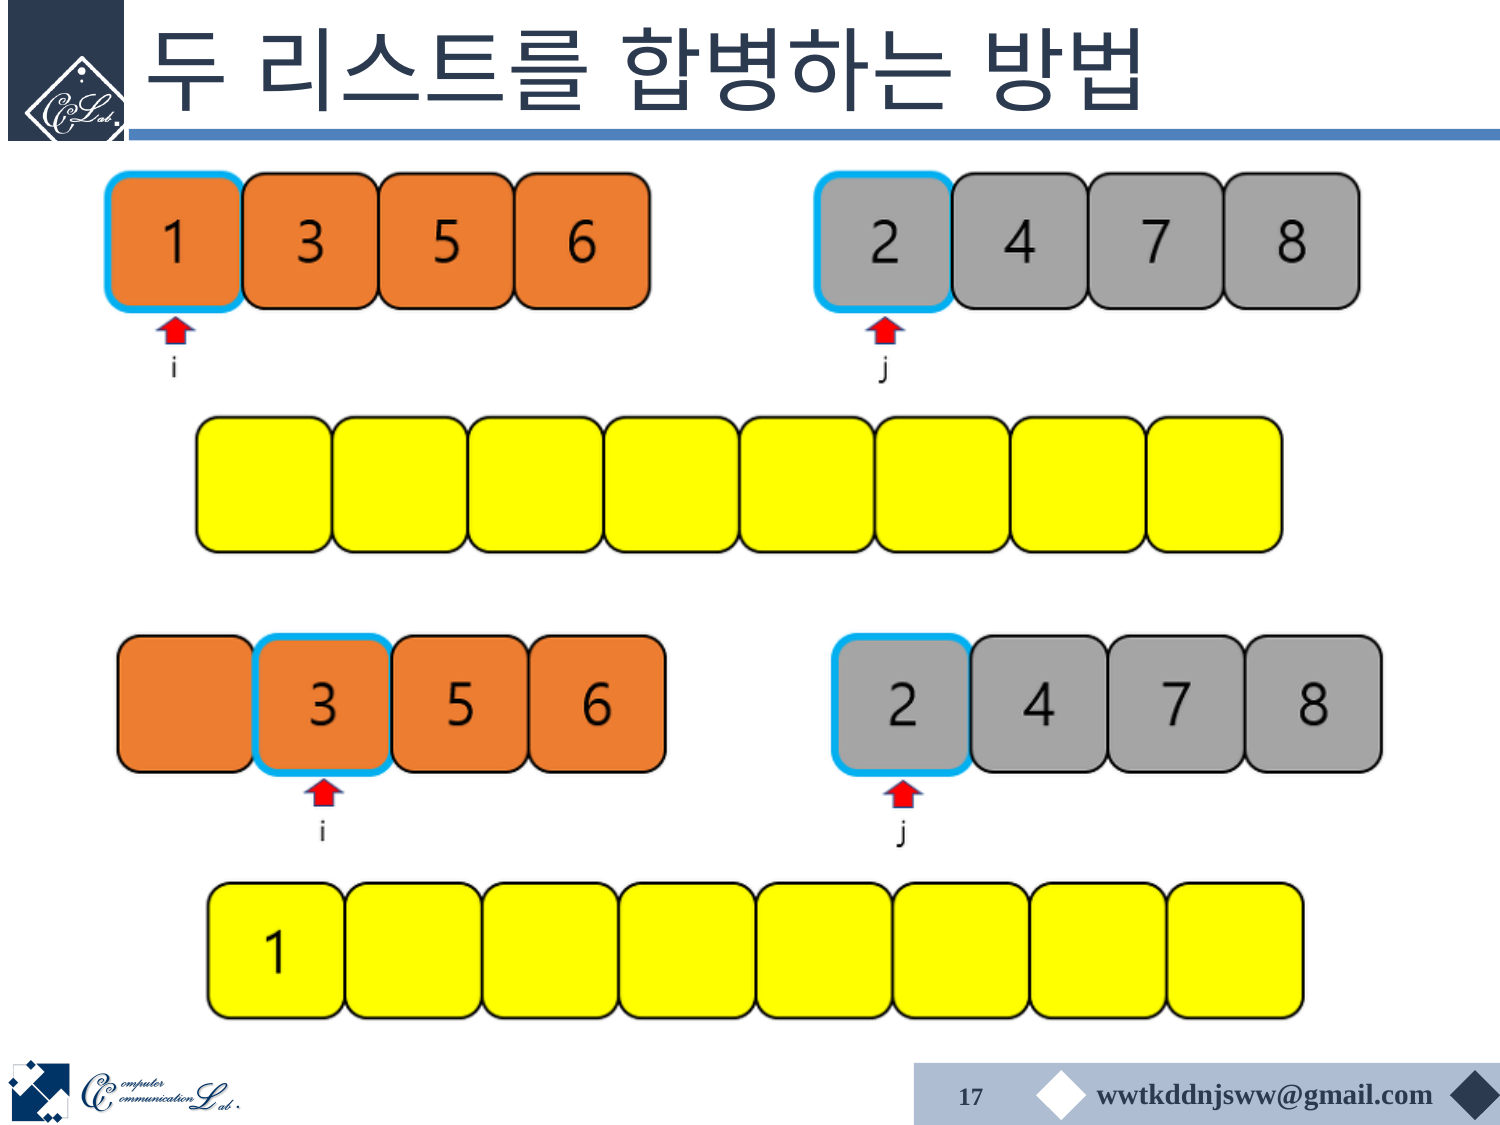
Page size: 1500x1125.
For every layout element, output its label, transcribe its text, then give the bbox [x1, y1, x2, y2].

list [88, 159, 1370, 560]
picture [7, 1058, 243, 1125]
title 두 리스트를 합병하는 방법 [129, 10, 1474, 126]
picture [8, 0, 124, 141]
picture [109, 627, 1391, 1032]
